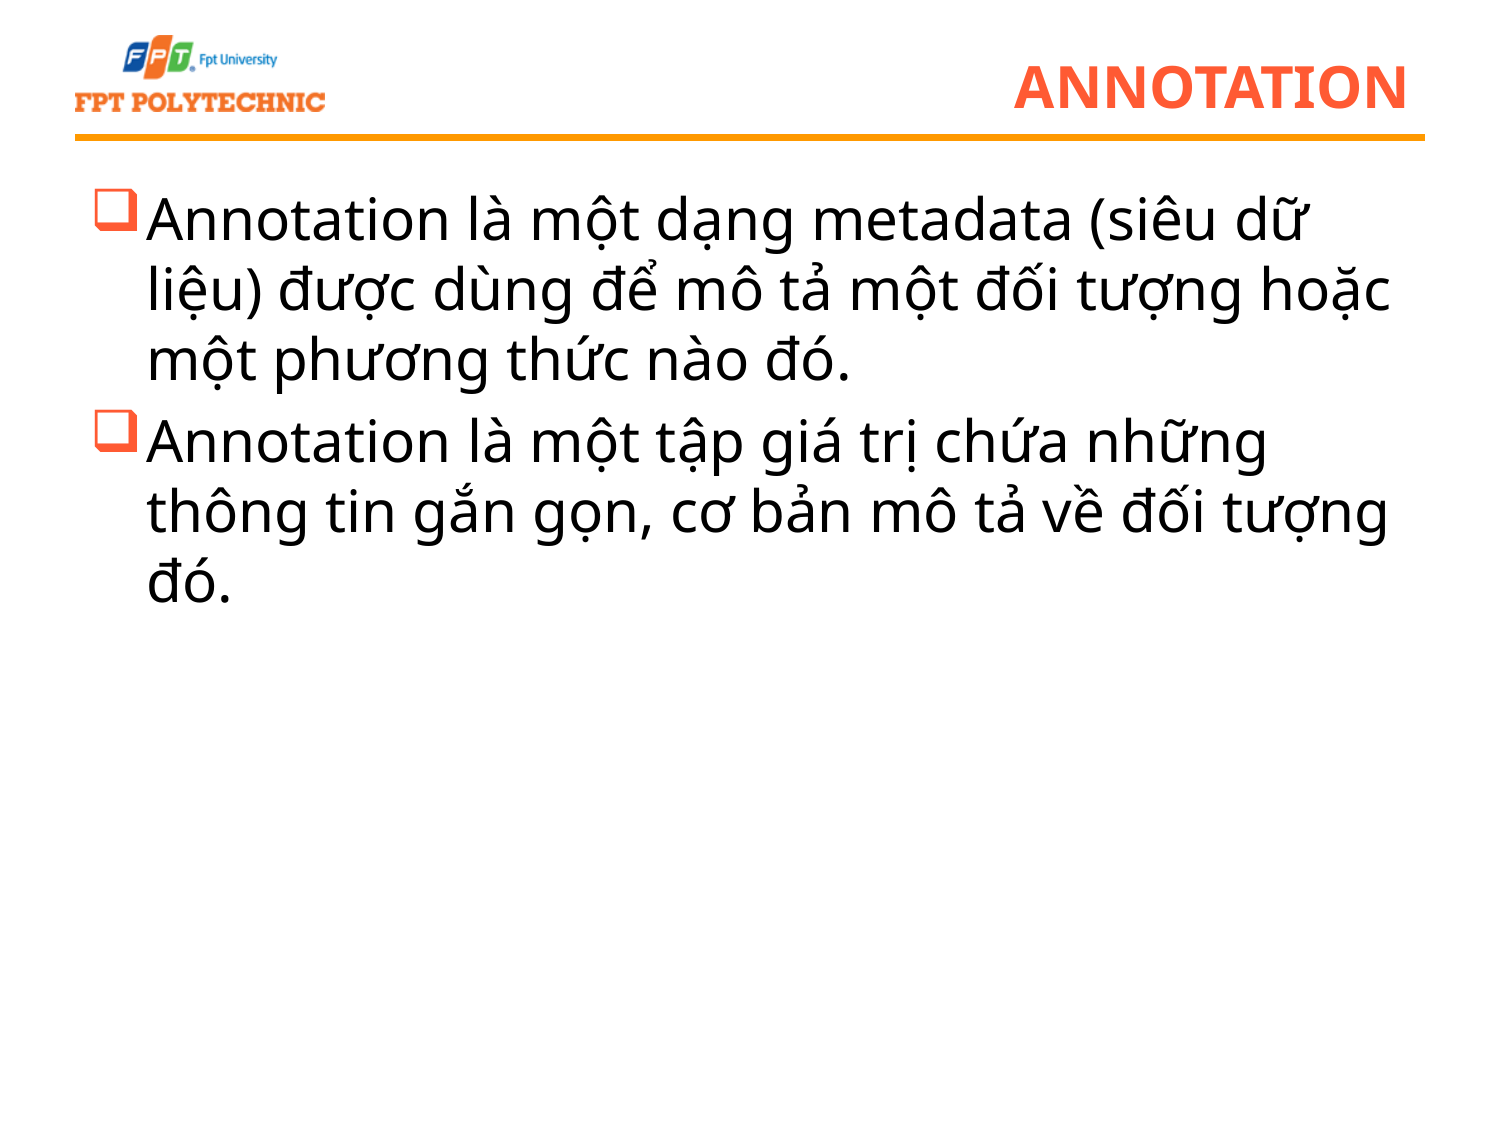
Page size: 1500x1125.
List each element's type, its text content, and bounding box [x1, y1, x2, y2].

title Annotation [337, 45, 1425, 125]
list Annotation là một dạng metadata (siêu dữ liệu) được dùng để mô tả một đối tượng hoặc một phương thức nào đó. Annotation là một tập giá trị chứa những thông tin gắn gọn, cơ bản mô tả về đối tượng đó. [75, 174, 1425, 1038]
picture [75, 35, 325, 112]
